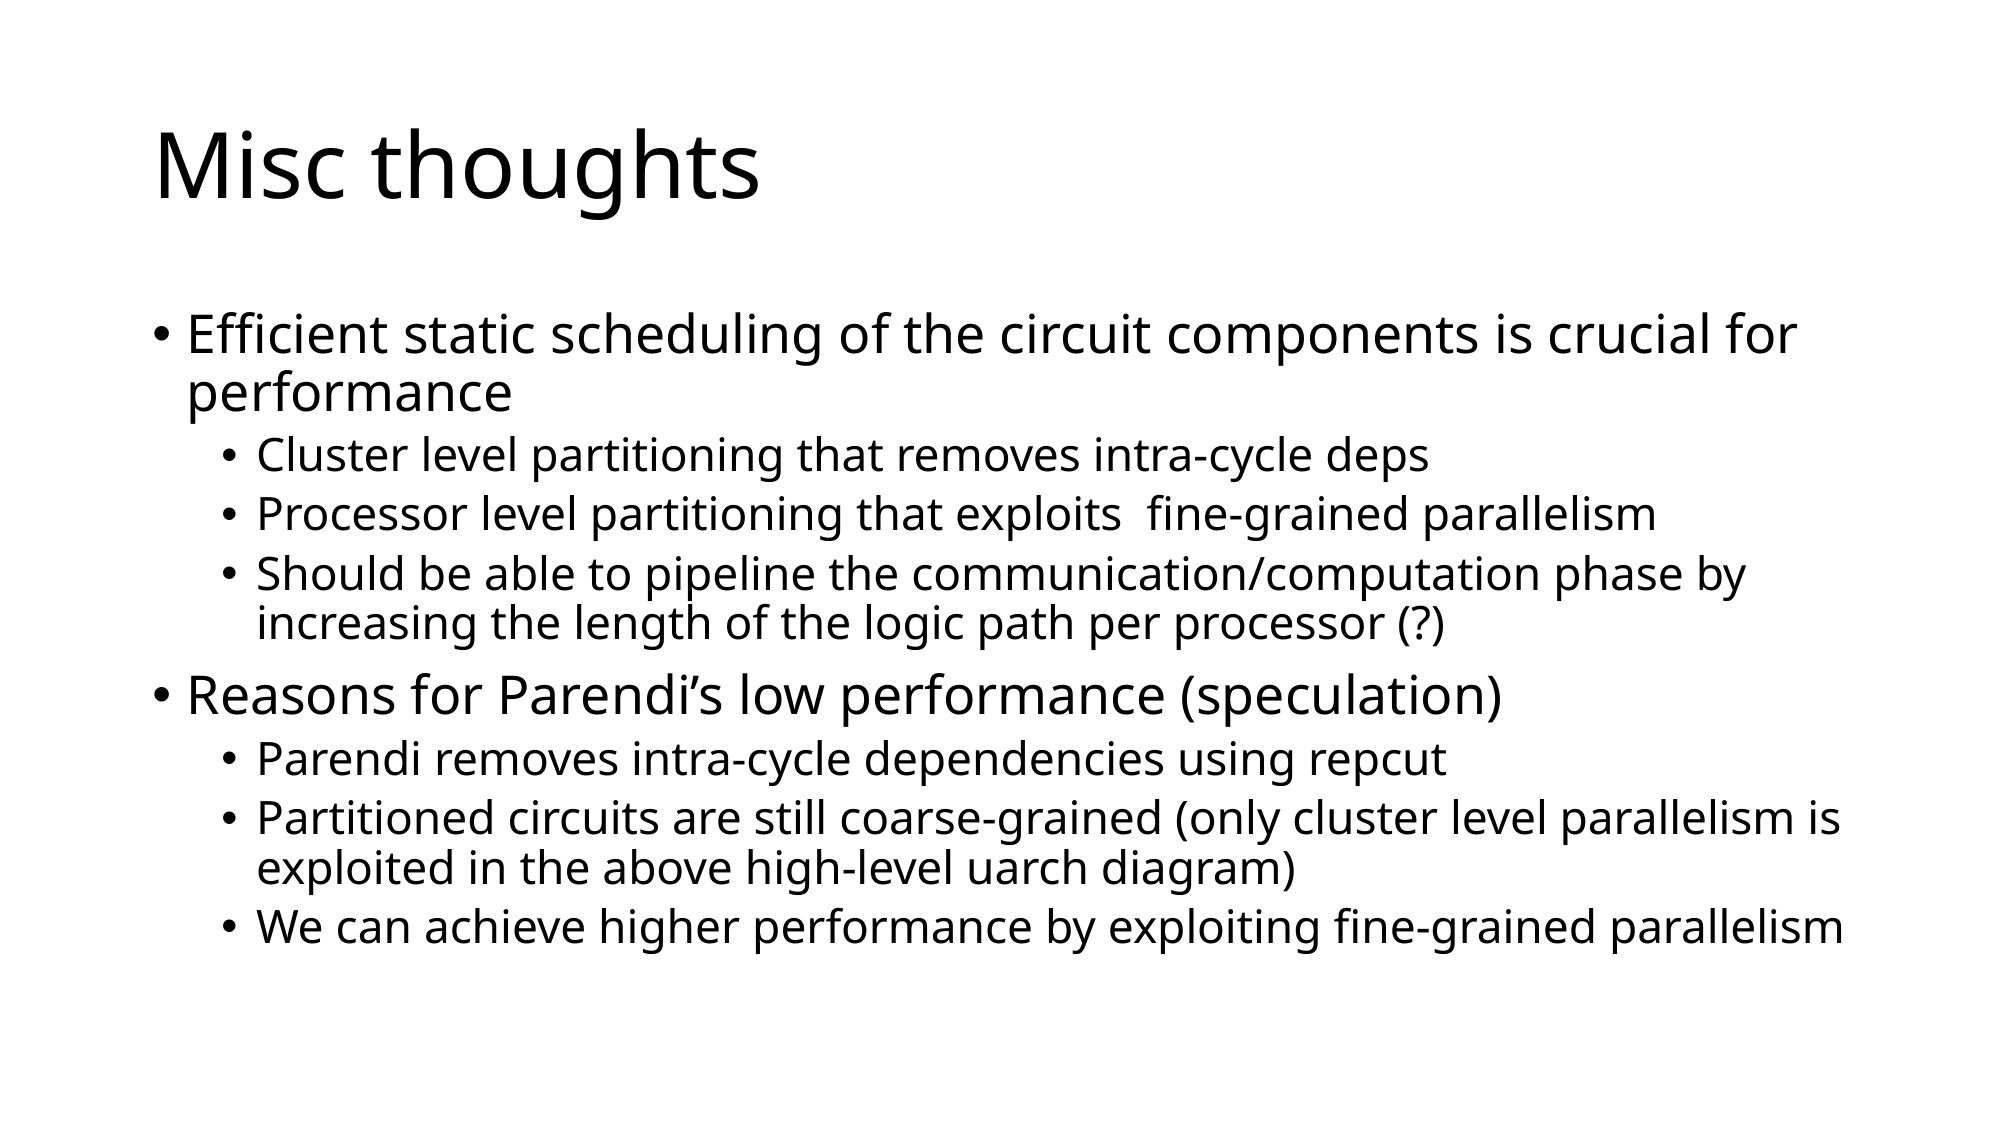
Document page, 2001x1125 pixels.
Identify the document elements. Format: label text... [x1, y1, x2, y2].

list Efficient static scheduling of the circuit components is crucial for performance Cluster level partitioning that removes intra-cycle deps Processor level partitioning that exploits fine-grained parallelism Should be able to pipeline the communication/computation phase by increasing the length of the logic path per processor (?) Reasons for Parendi’s low performance (speculation) Parendi removes intra-cycle dependencies using repcut Partitioned circuits are still coarse-grained (only cluster level parallelism is exploited in the above high-level uarch diagram) We can achieve higher performance by exploiting fine-grained parallelism [137, 299, 1863, 1014]
title Misc thoughts [137, 59, 1863, 278]
